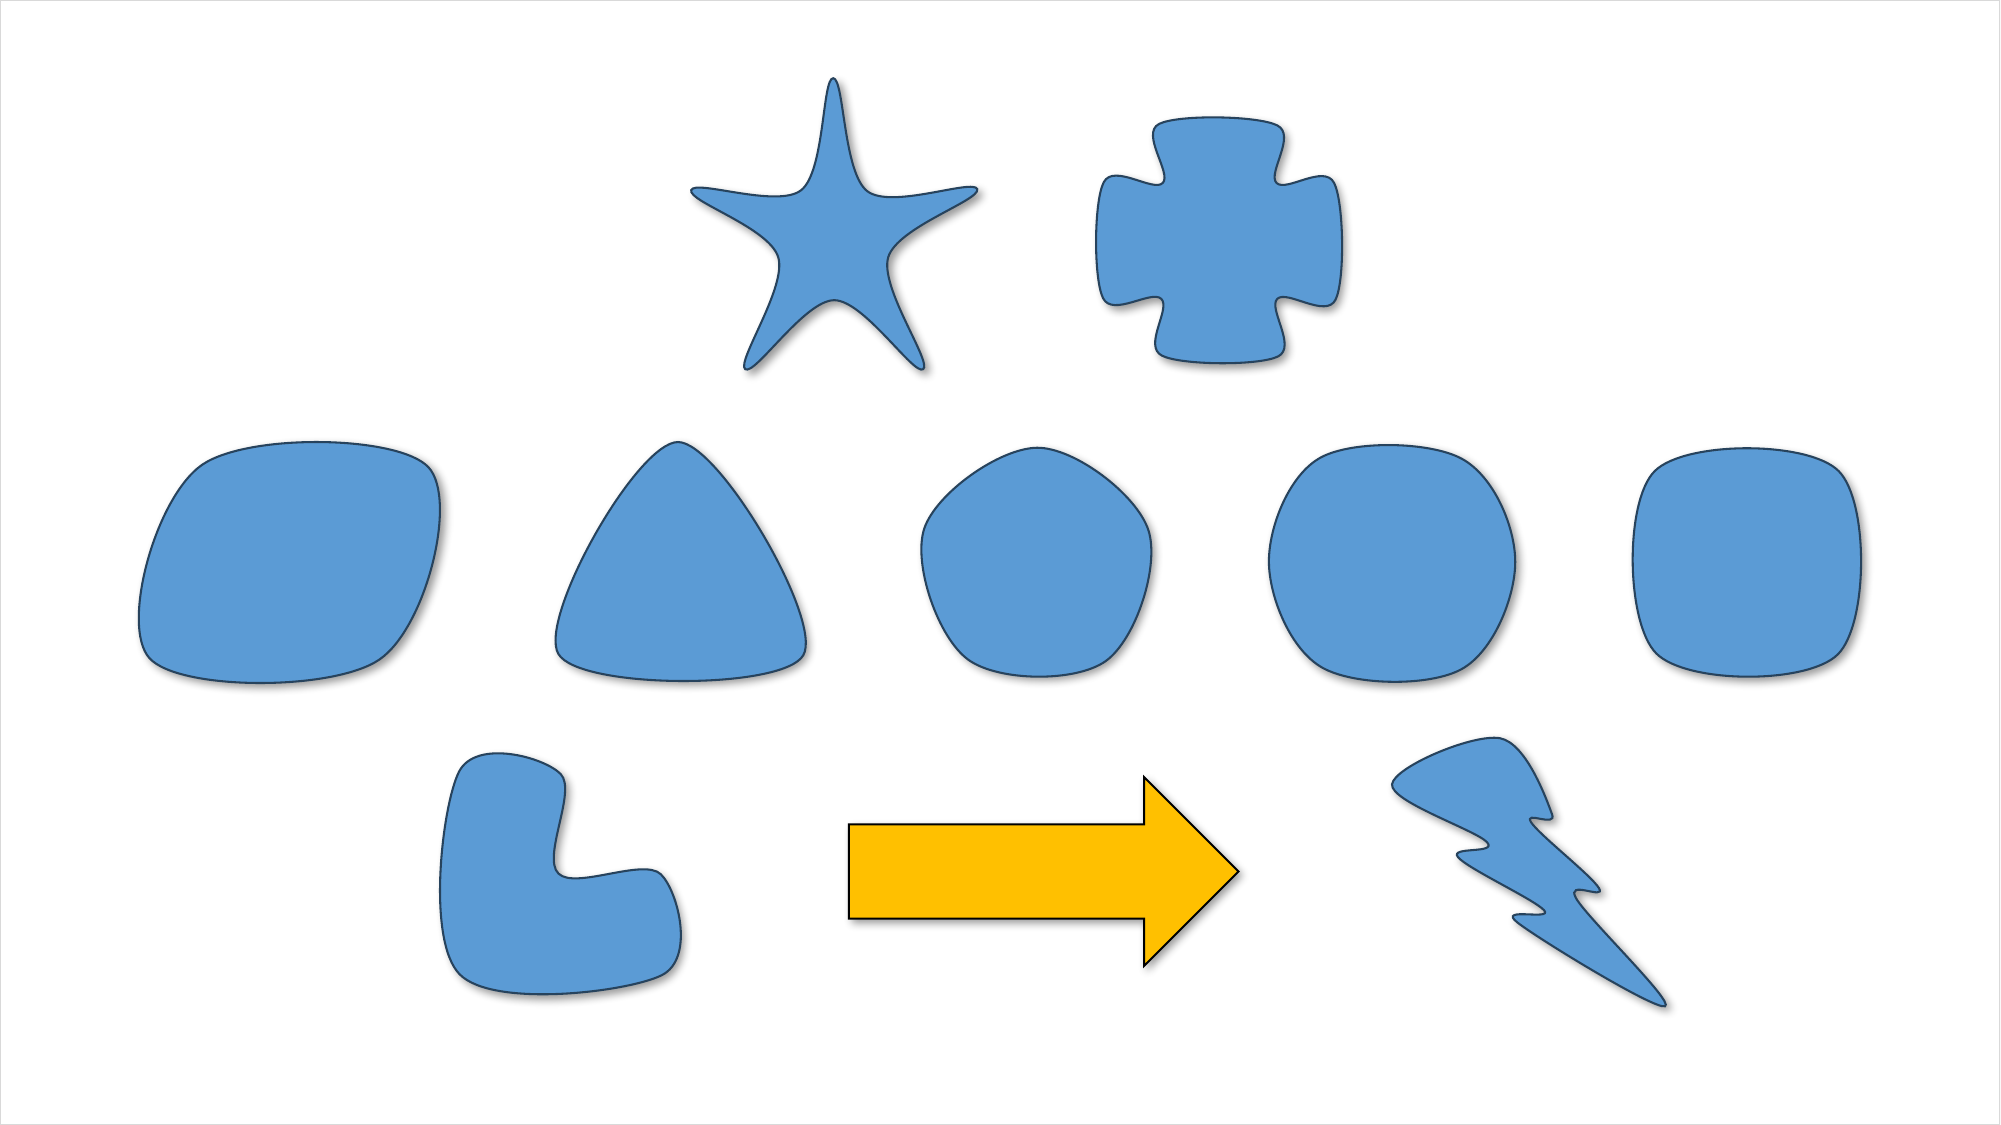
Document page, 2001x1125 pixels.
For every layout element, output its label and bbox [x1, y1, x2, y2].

text_box [1095, 116, 1344, 365]
text_box [1390, 736, 1667, 1008]
text_box [690, 77, 979, 371]
text_box [138, 441, 1862, 684]
text_box [438, 752, 682, 996]
text_box [847, 774, 1240, 969]
